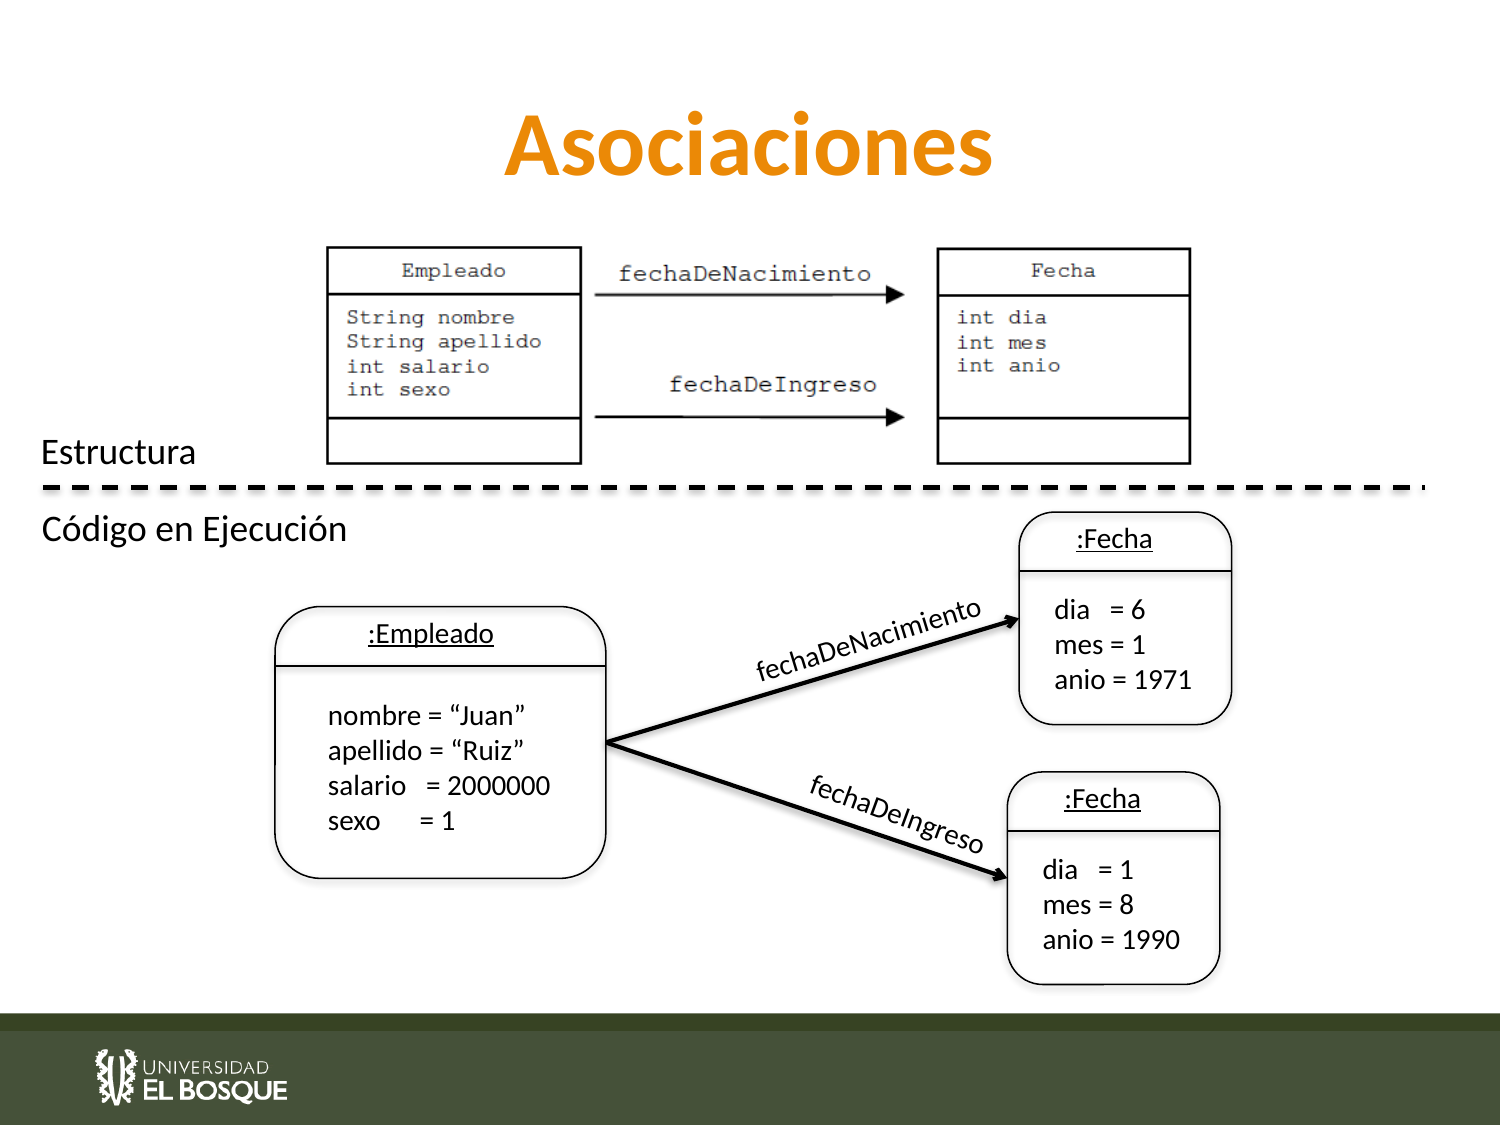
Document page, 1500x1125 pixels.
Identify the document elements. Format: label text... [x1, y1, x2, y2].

text_box [1018, 579, 1233, 726]
text_box [1018, 511, 1233, 570]
text_box [1013, 771, 1221, 830]
text_box [274, 674, 600, 880]
text_box Estructura [25, 419, 212, 480]
text_box Código en Ejecución [27, 496, 363, 557]
text_box fechaDeNacimiento [852, 574, 1000, 616]
text_box :Empleado [353, 606, 510, 657]
text_box [274, 605, 600, 664]
picture [317, 233, 1202, 474]
picture [76, 1031, 305, 1125]
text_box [605, 618, 1020, 743]
text_box nombre = “Juan” apellido = “Ruiz” salario = 2000000 sexo = 1 [313, 689, 566, 844]
title Asociaciones [75, 45, 1425, 233]
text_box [605, 742, 1008, 879]
text_box [1006, 839, 1221, 986]
